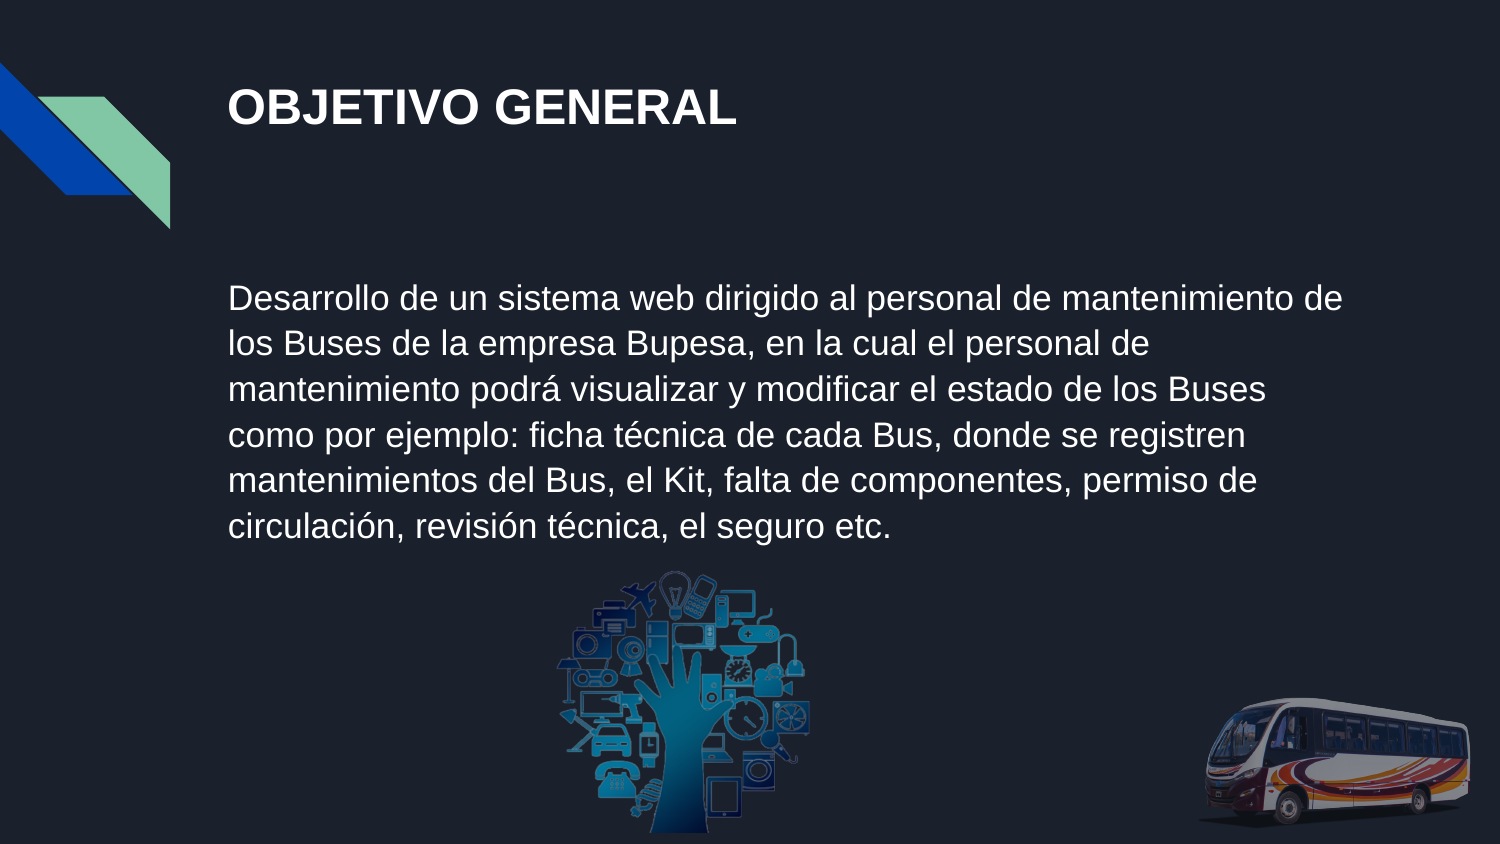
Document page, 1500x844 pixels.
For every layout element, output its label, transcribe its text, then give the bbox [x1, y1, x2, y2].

picture [1191, 662, 1477, 844]
picture [478, 562, 903, 833]
title OBJETIVO GENERAL [212, 64, 1368, 215]
list Desarrollo de un sistema web dirigido al personal de mantenimiento de los Buses de la empresa Bupesa, en la cual el personal de mantenimiento podrá visualizar y modificar el estado de los Buses como por ejemplo: ficha técnica de cada Bus, donde se registren mantenimientos del Bus, el Kit, falta de componentes, permiso de circulación, revisión técnica, el seguro etc. [212, 257, 1368, 735]
